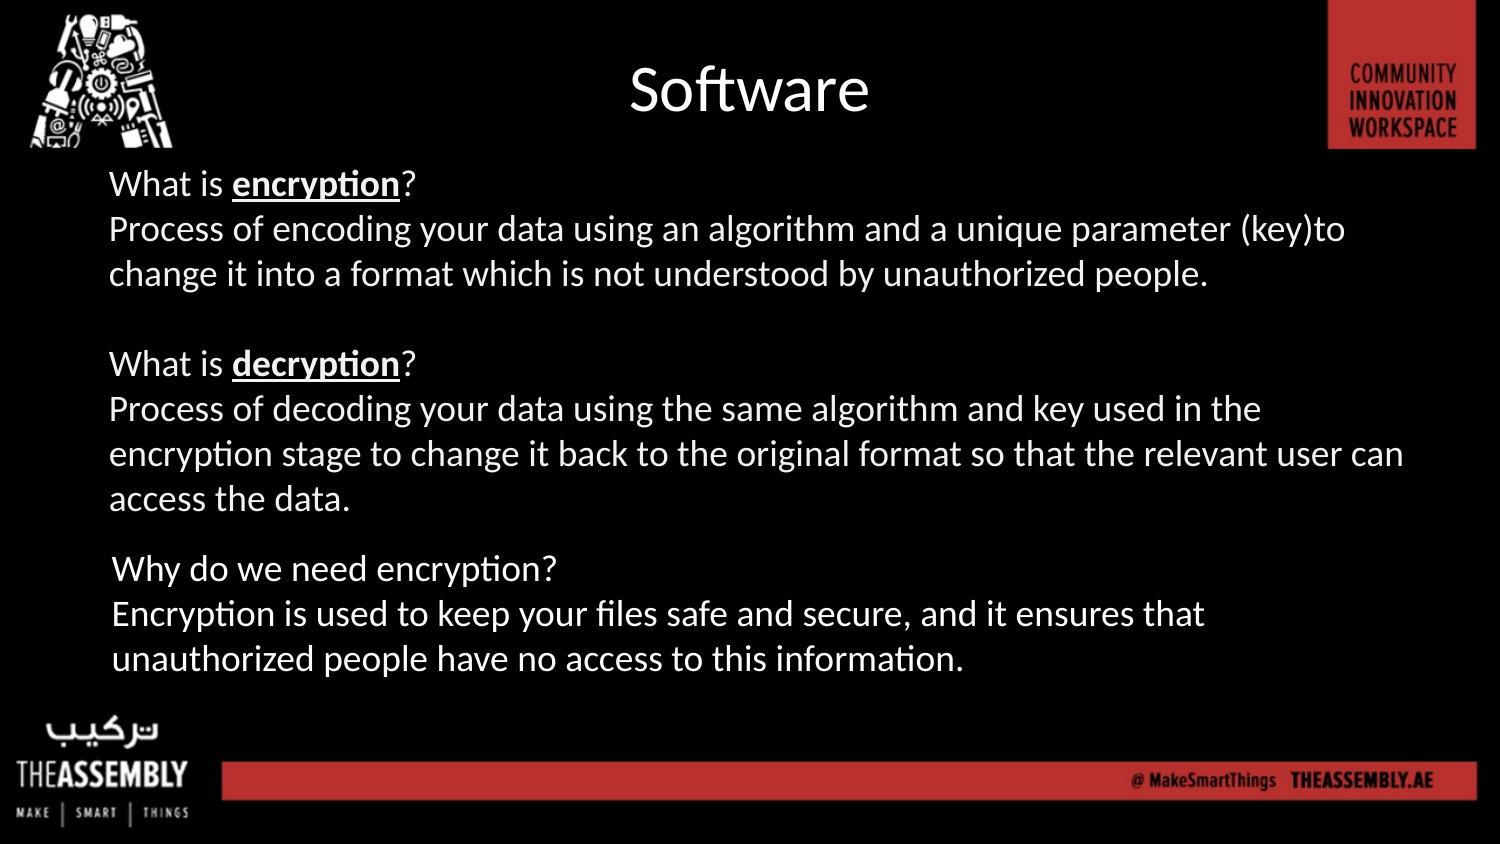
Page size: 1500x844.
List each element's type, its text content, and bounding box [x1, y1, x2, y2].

picture [0, 0, 1500, 844]
text_box Why do we need encryption? Encryption is used to keep your files safe and secure, and it ensures that unauthorized people have no access to this information. [96, 536, 1238, 687]
title Software [75, 33, 1425, 136]
list What is encryption? Process of encoding your data using an algorithm and a unique parameter (key)to change it into a format which is not understood by unauthorized people. What is decryption? Process of decoding your data using the same algorithm and key used in the encryption stage to change it back to the original format so that the relevant user can access the data. [75, 144, 1425, 754]
